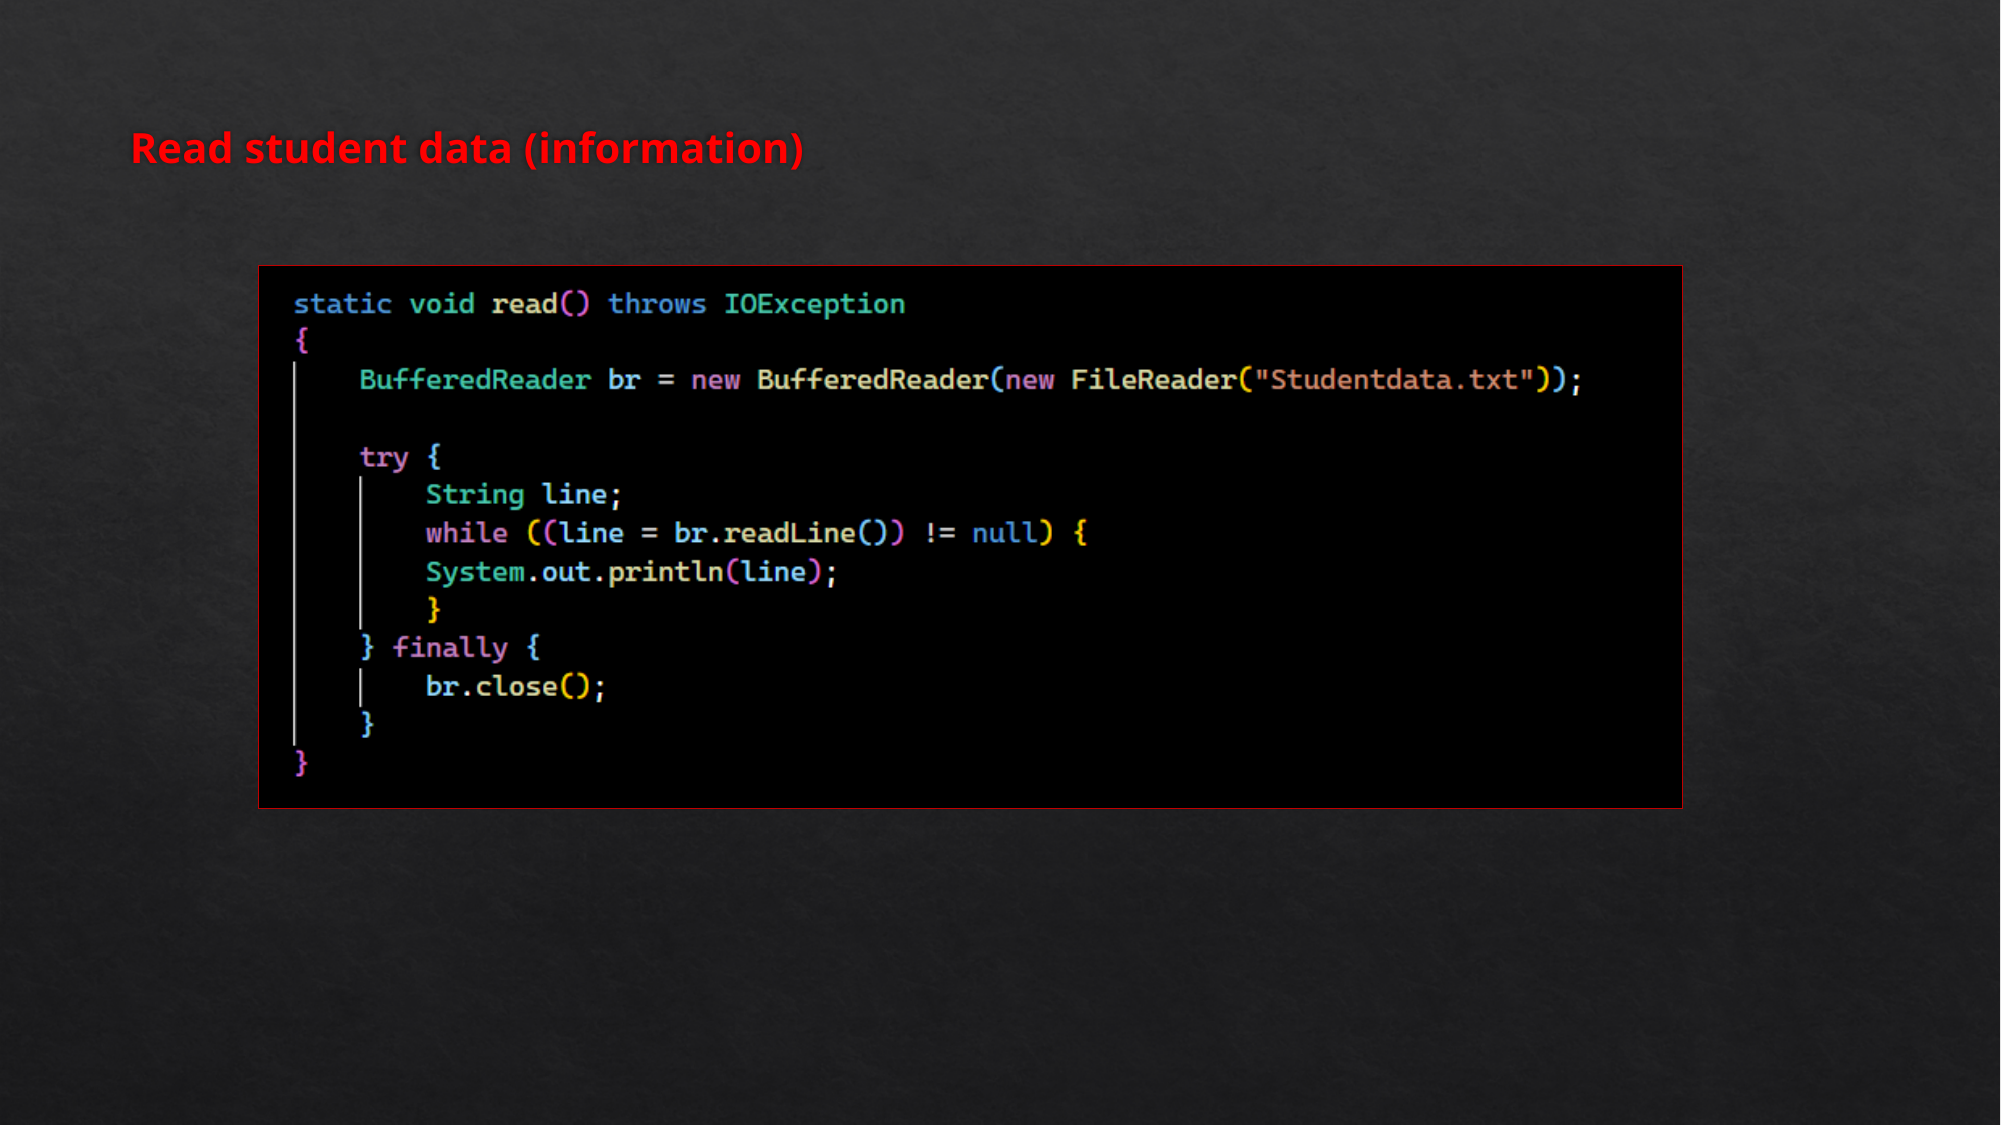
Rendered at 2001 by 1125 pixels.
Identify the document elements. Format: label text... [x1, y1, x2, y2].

list Read student data (information) [108, 114, 1977, 1112]
picture [258, 264, 1684, 810]
